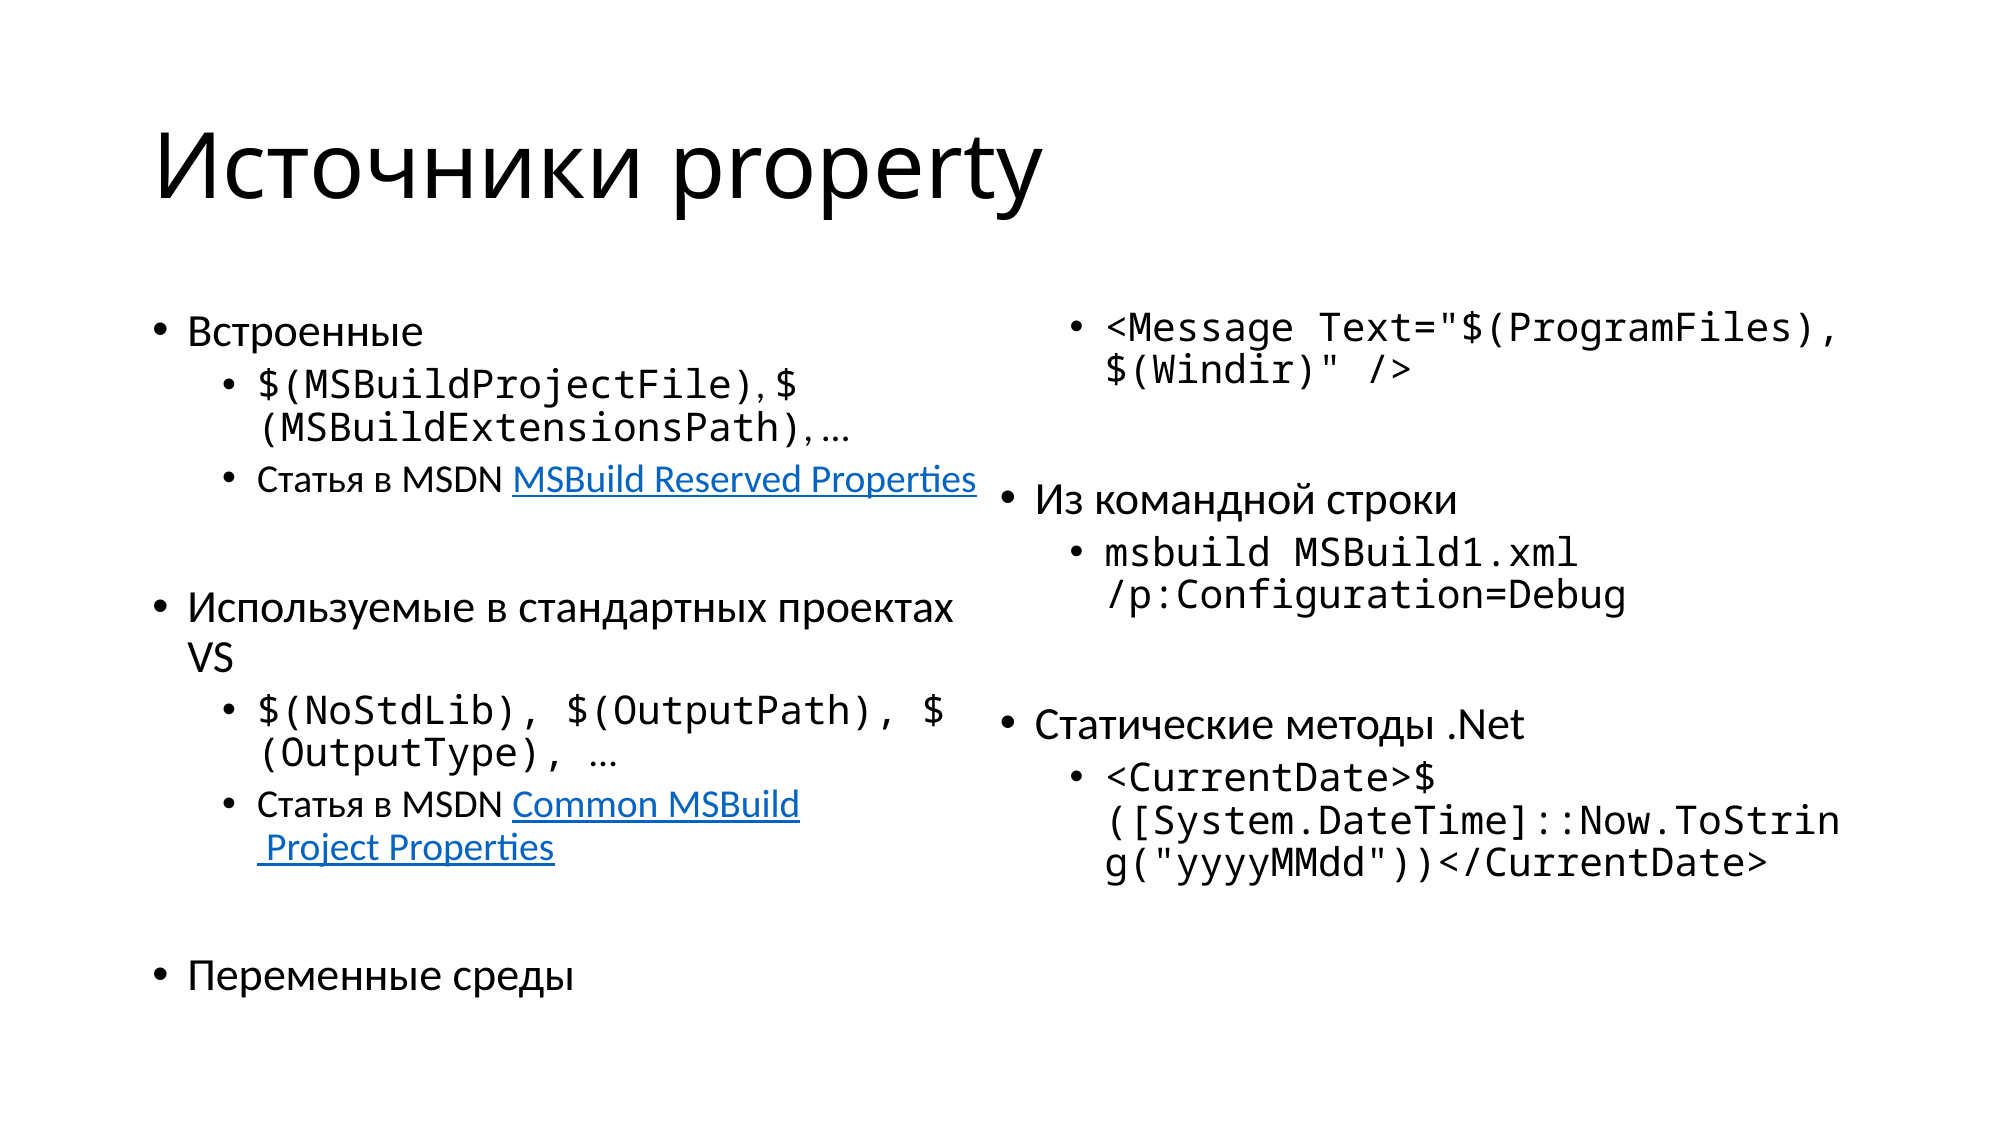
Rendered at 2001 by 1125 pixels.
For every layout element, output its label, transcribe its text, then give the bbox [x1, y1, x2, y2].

title Источники property [137, 59, 1863, 278]
list Встроенные $(MSBuildProjectFile), $(MSBuildExtensionsPath), … Статья в MSDN MSBuild Reserved Properties Используемые в стандартных проектах VS $(NoStdLib), $(OutputPath), $(OutputType), … Статья в MSDN Common MSBuild Project Properties Переменные среды <Message Text="$(ProgramFiles), $(Windir)" /> Из командной строки msbuild MSBuild1.xml /p:Configuration=Debug Статические методы .Net <CurrentDate>$([System.DateTime]::Now.ToString("yyyyMMdd"))</CurrentDate> [137, 299, 1863, 1014]
